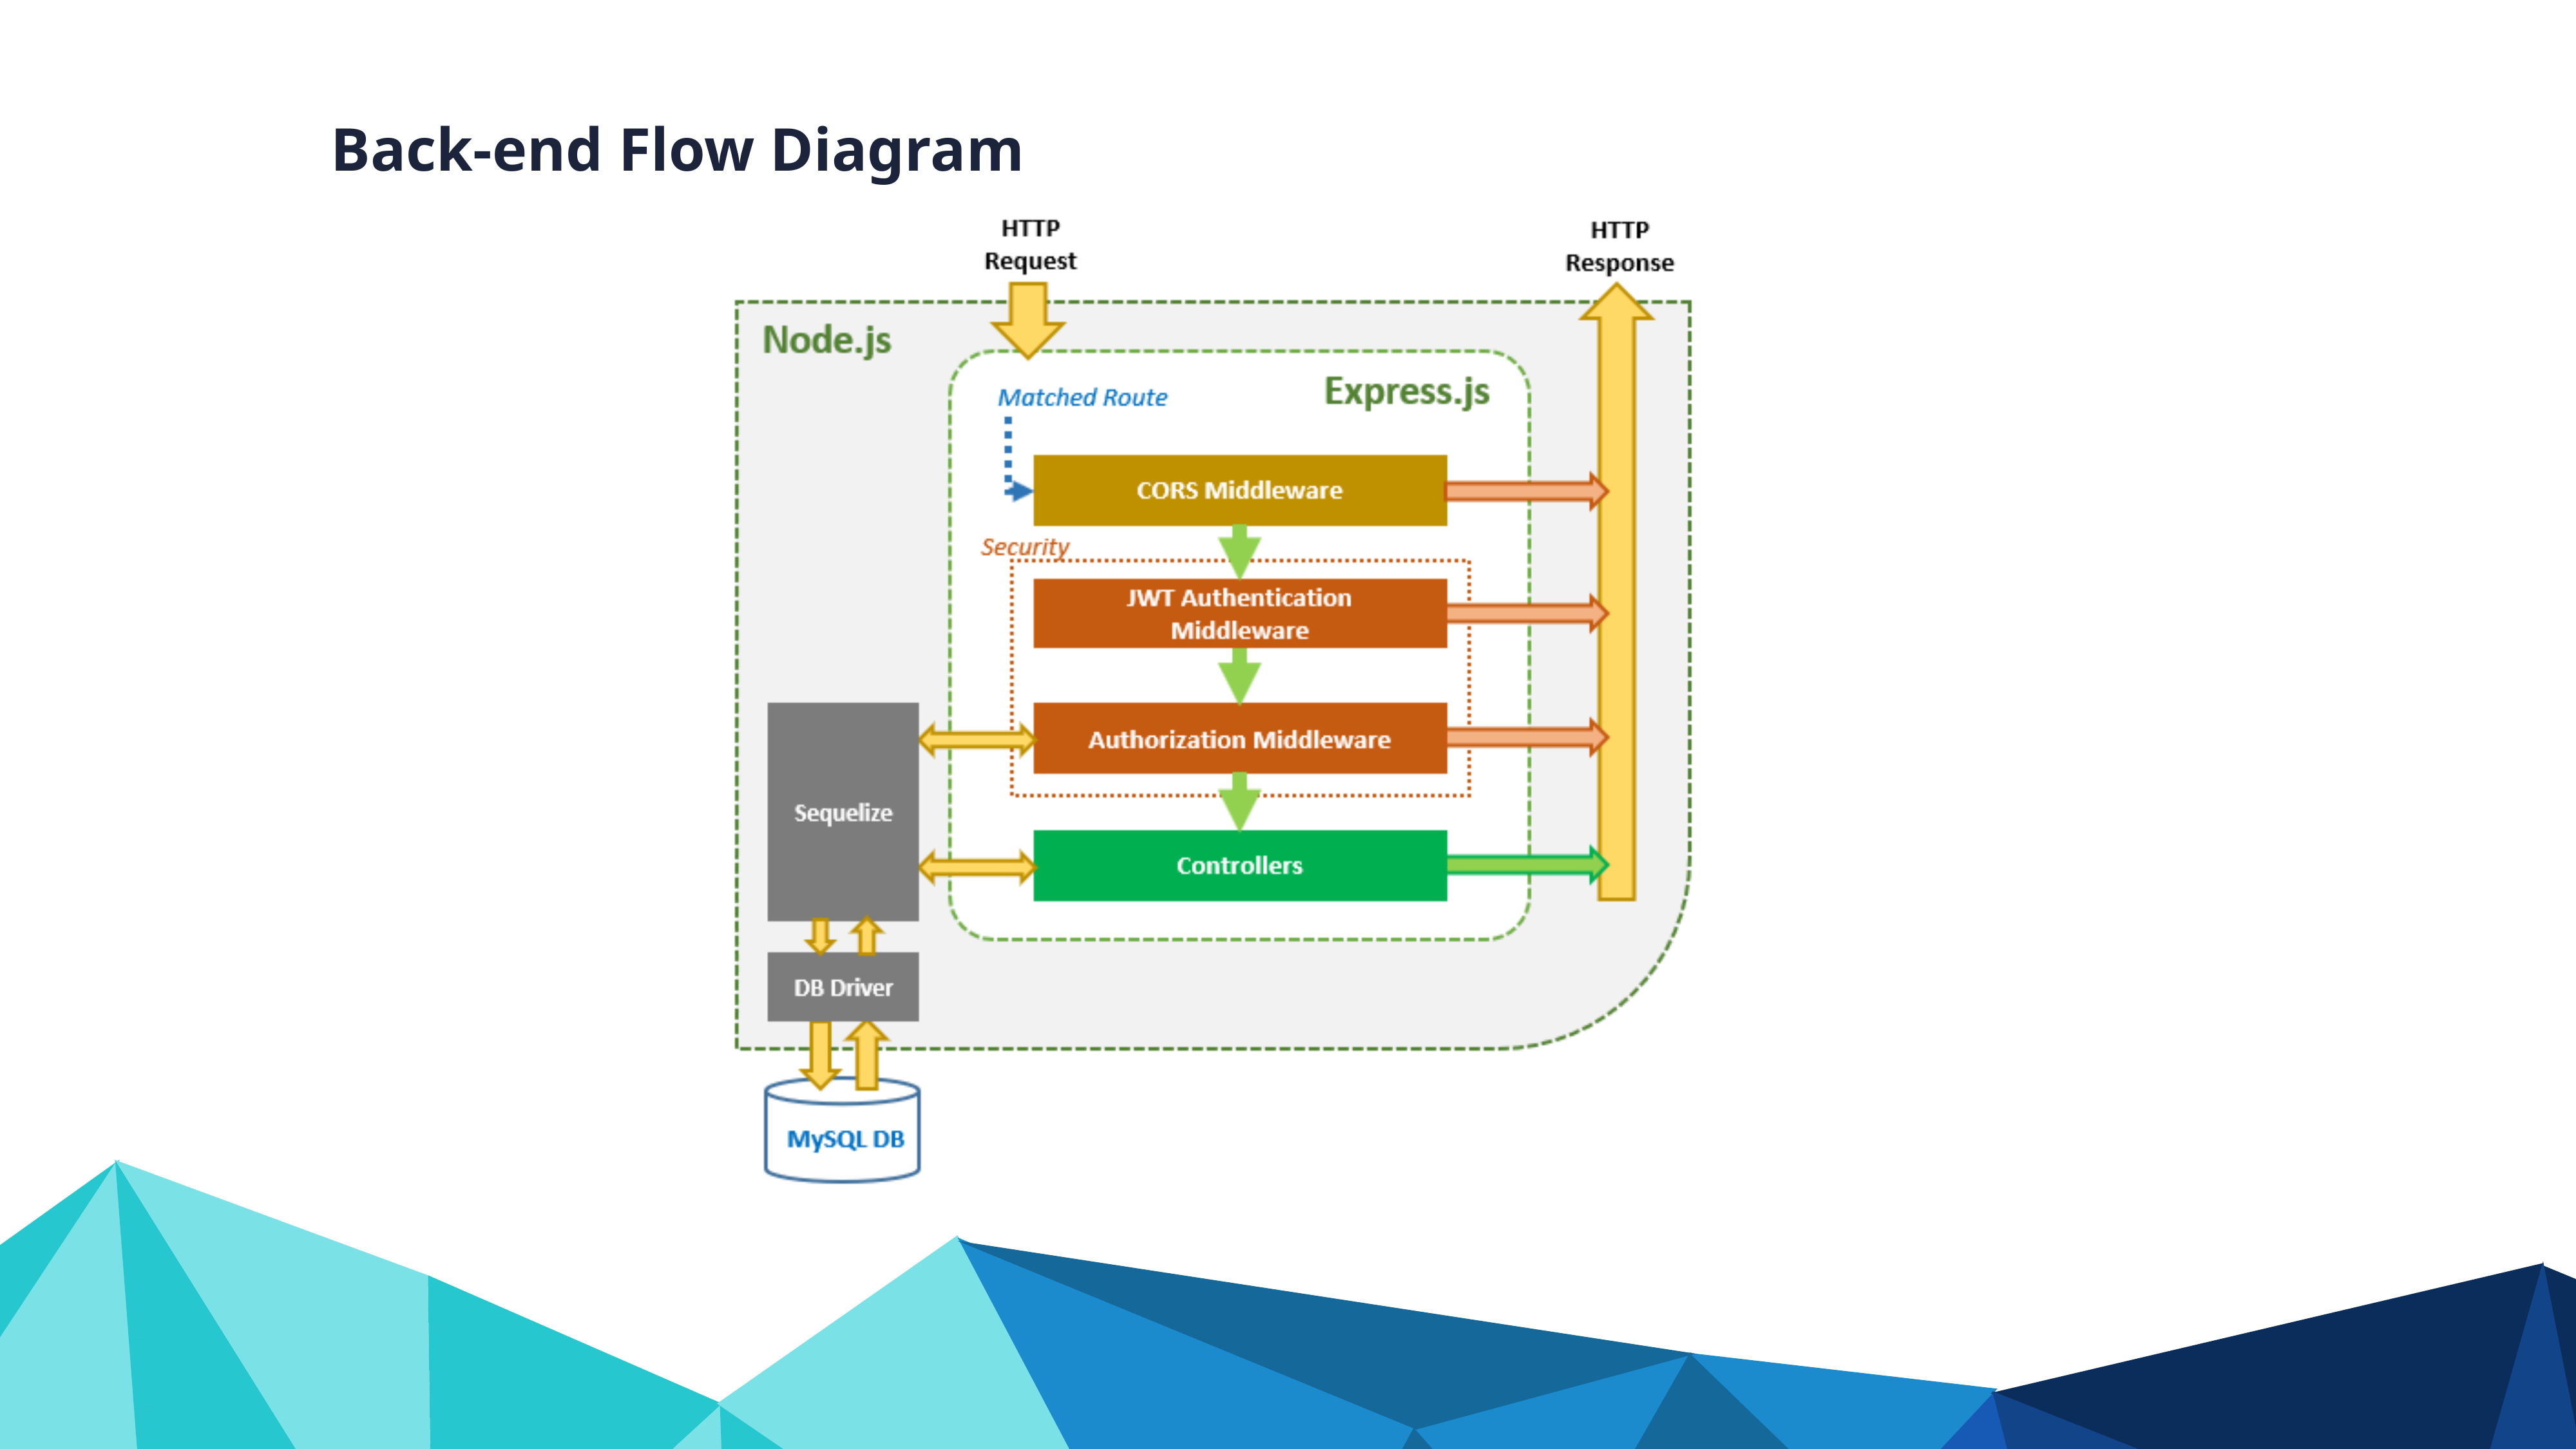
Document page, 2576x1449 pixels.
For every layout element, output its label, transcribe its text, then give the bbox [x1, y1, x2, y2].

text_box Back-end Flow Diagram [321, 107, 1035, 258]
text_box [712, 204, 1723, 1193]
